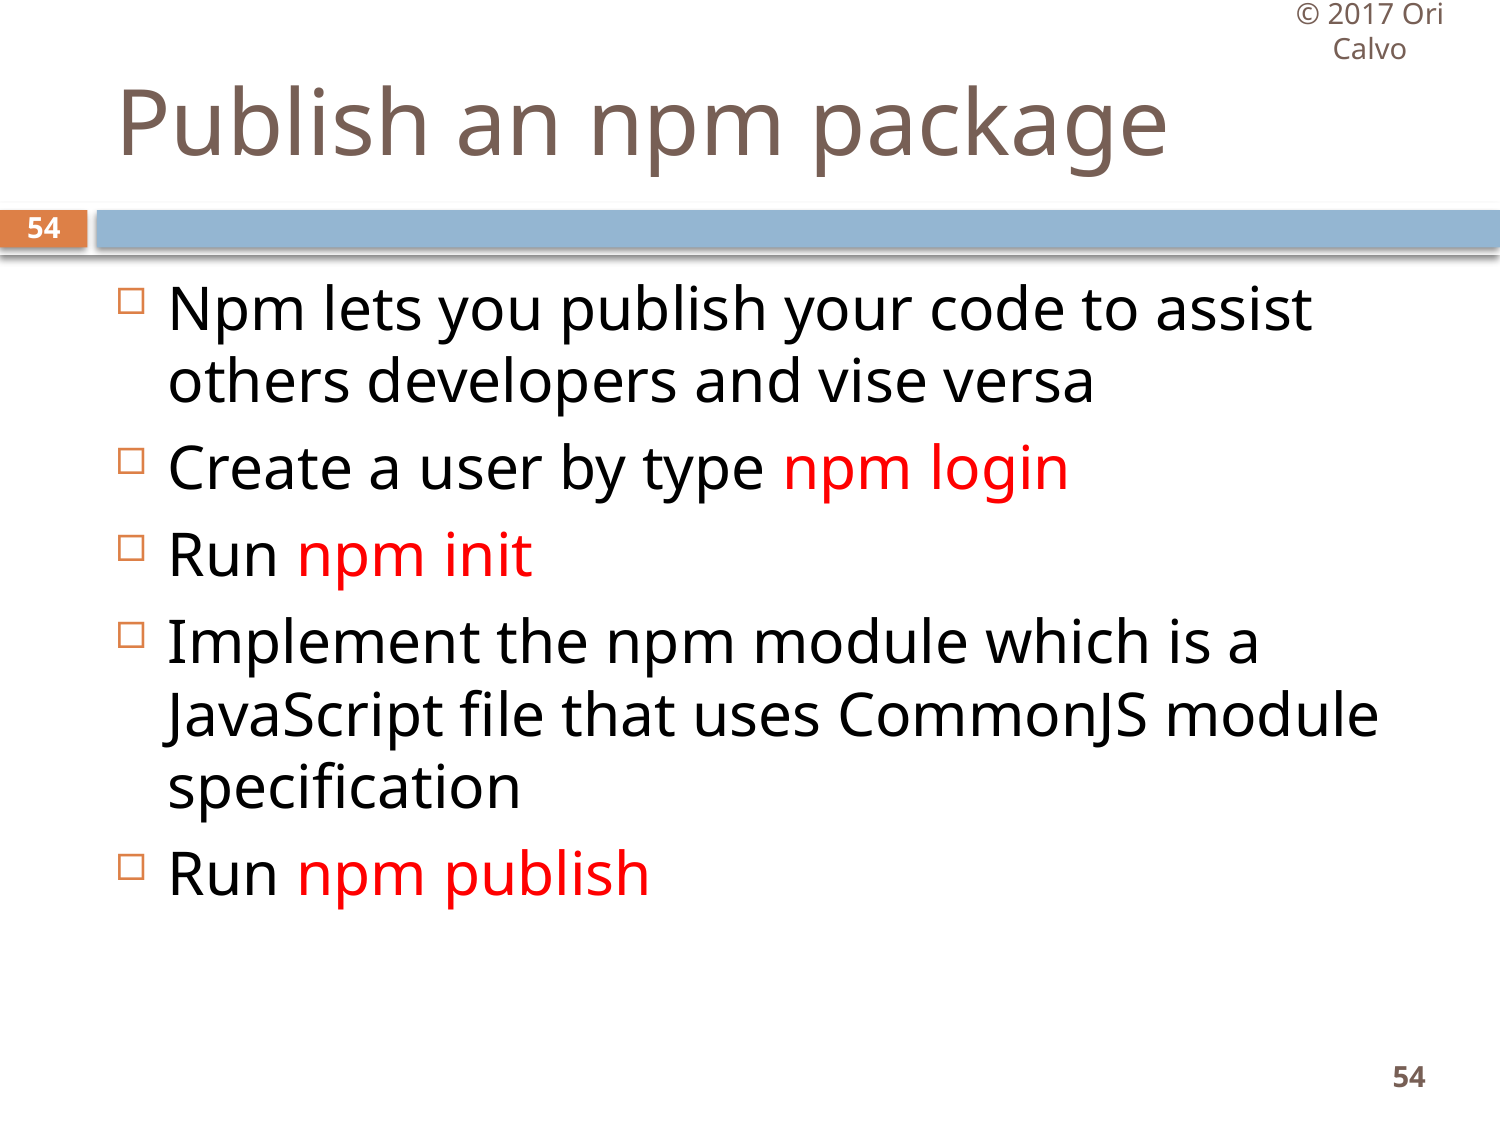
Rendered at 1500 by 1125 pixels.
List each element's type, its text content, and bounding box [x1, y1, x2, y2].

slide_number 54 [0, 208, 88, 249]
footer © 2017 Ori Calvo [1240, 0, 1500, 60]
list Npm lets you publish your code to assist others developers and vise versa Create a user by type npm login Run npm init Implement the npm module which is a JavaScript file that uses CommonJS module specification Run npm publish [100, 262, 1438, 1118]
title Publish an npm package [100, 37, 1438, 200]
